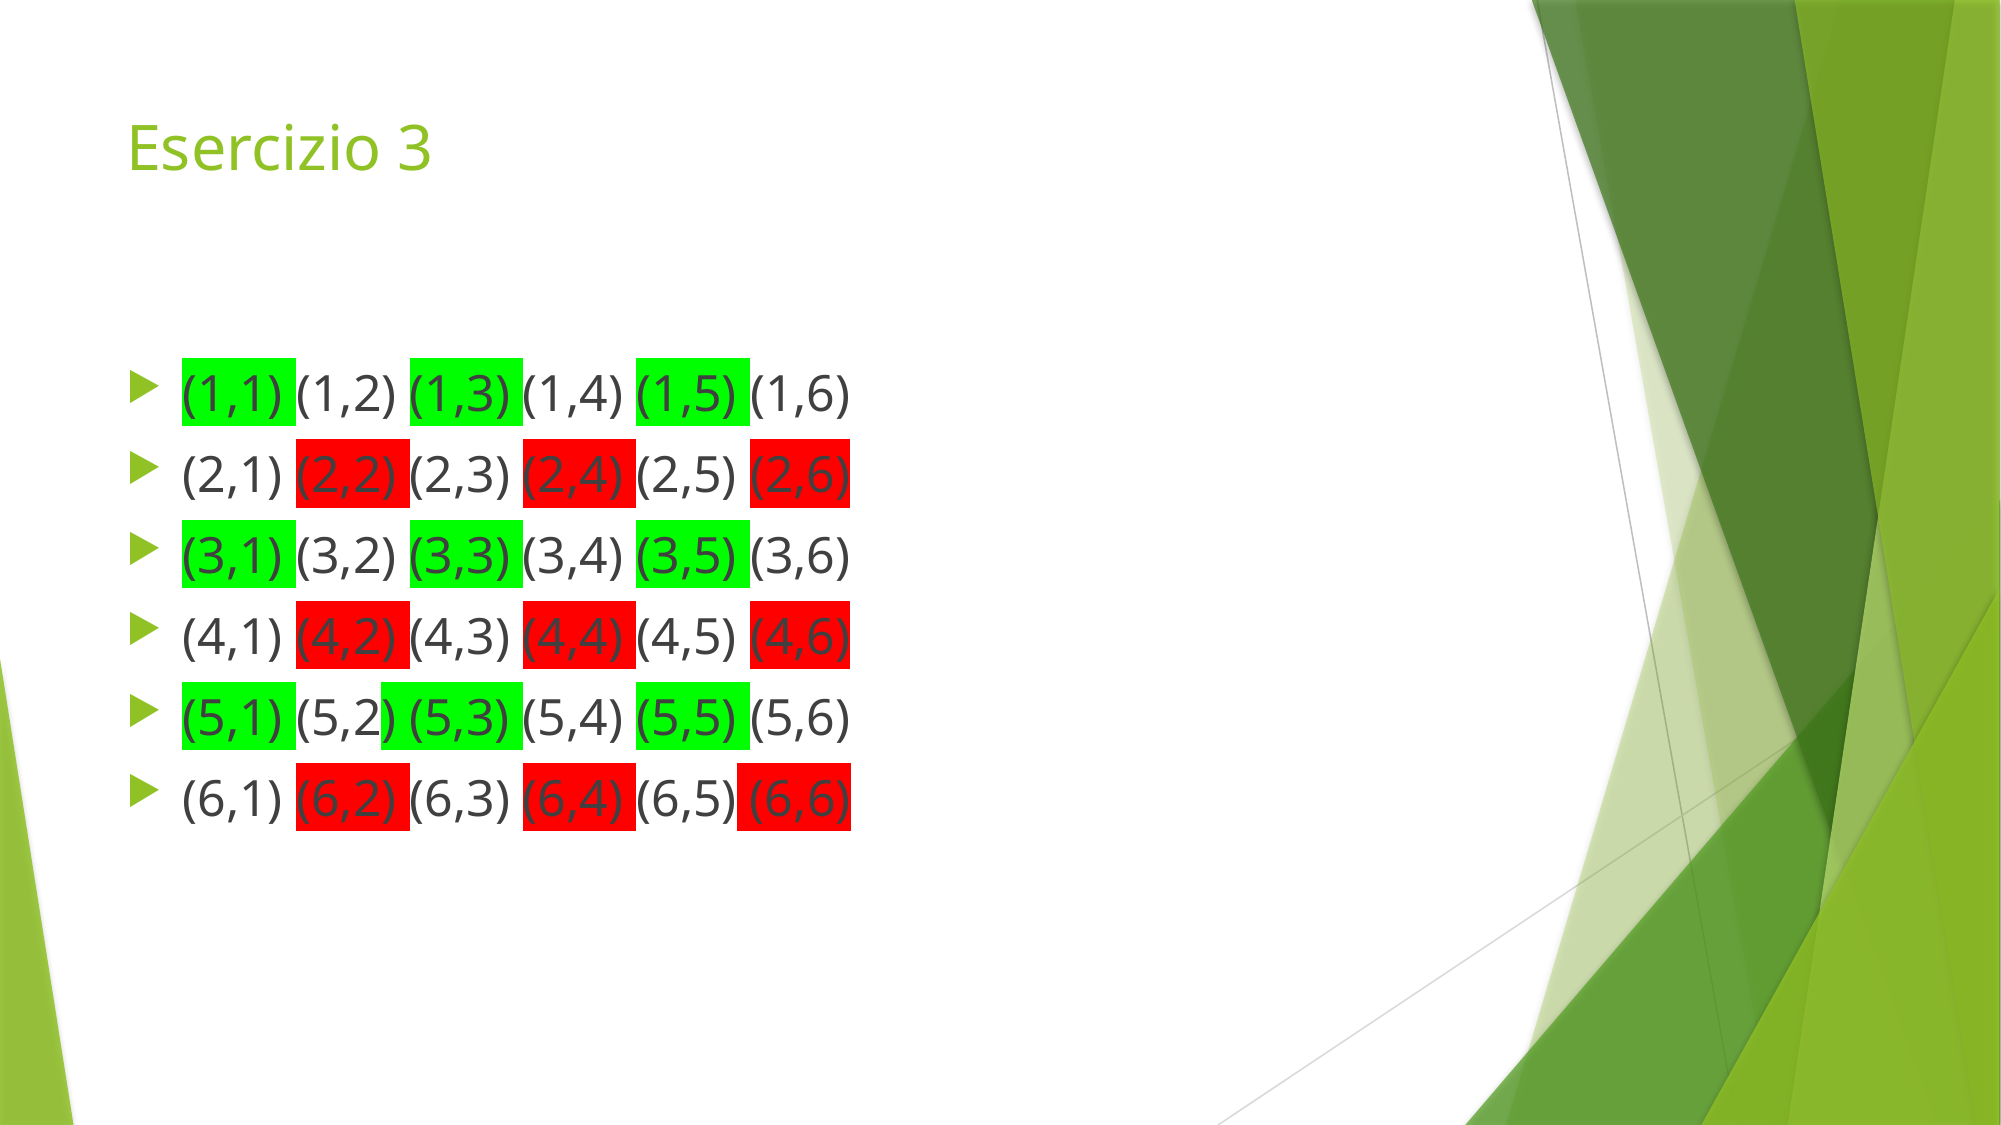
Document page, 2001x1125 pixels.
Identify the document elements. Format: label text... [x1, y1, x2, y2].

list (1,1) (1,2) (1,3) (1,4) (1,5) (1,6) (2,1) (2,2) (2,3) (2,4) (2,5) (2,6) (3,1) (3,2) (3,3) (3,4) (3,5) (3,6) (4,1) (4,2) (4,3) (4,4) (4,5) (4,6) (5,1) (5,2) (5,3) (5,4) (5,5) (5,6) (6,1) (6,2) (6,3) (6,4) (6,5) (6,6) [111, 354, 1522, 1008]
title Esercizio 3 [111, 99, 1522, 192]
